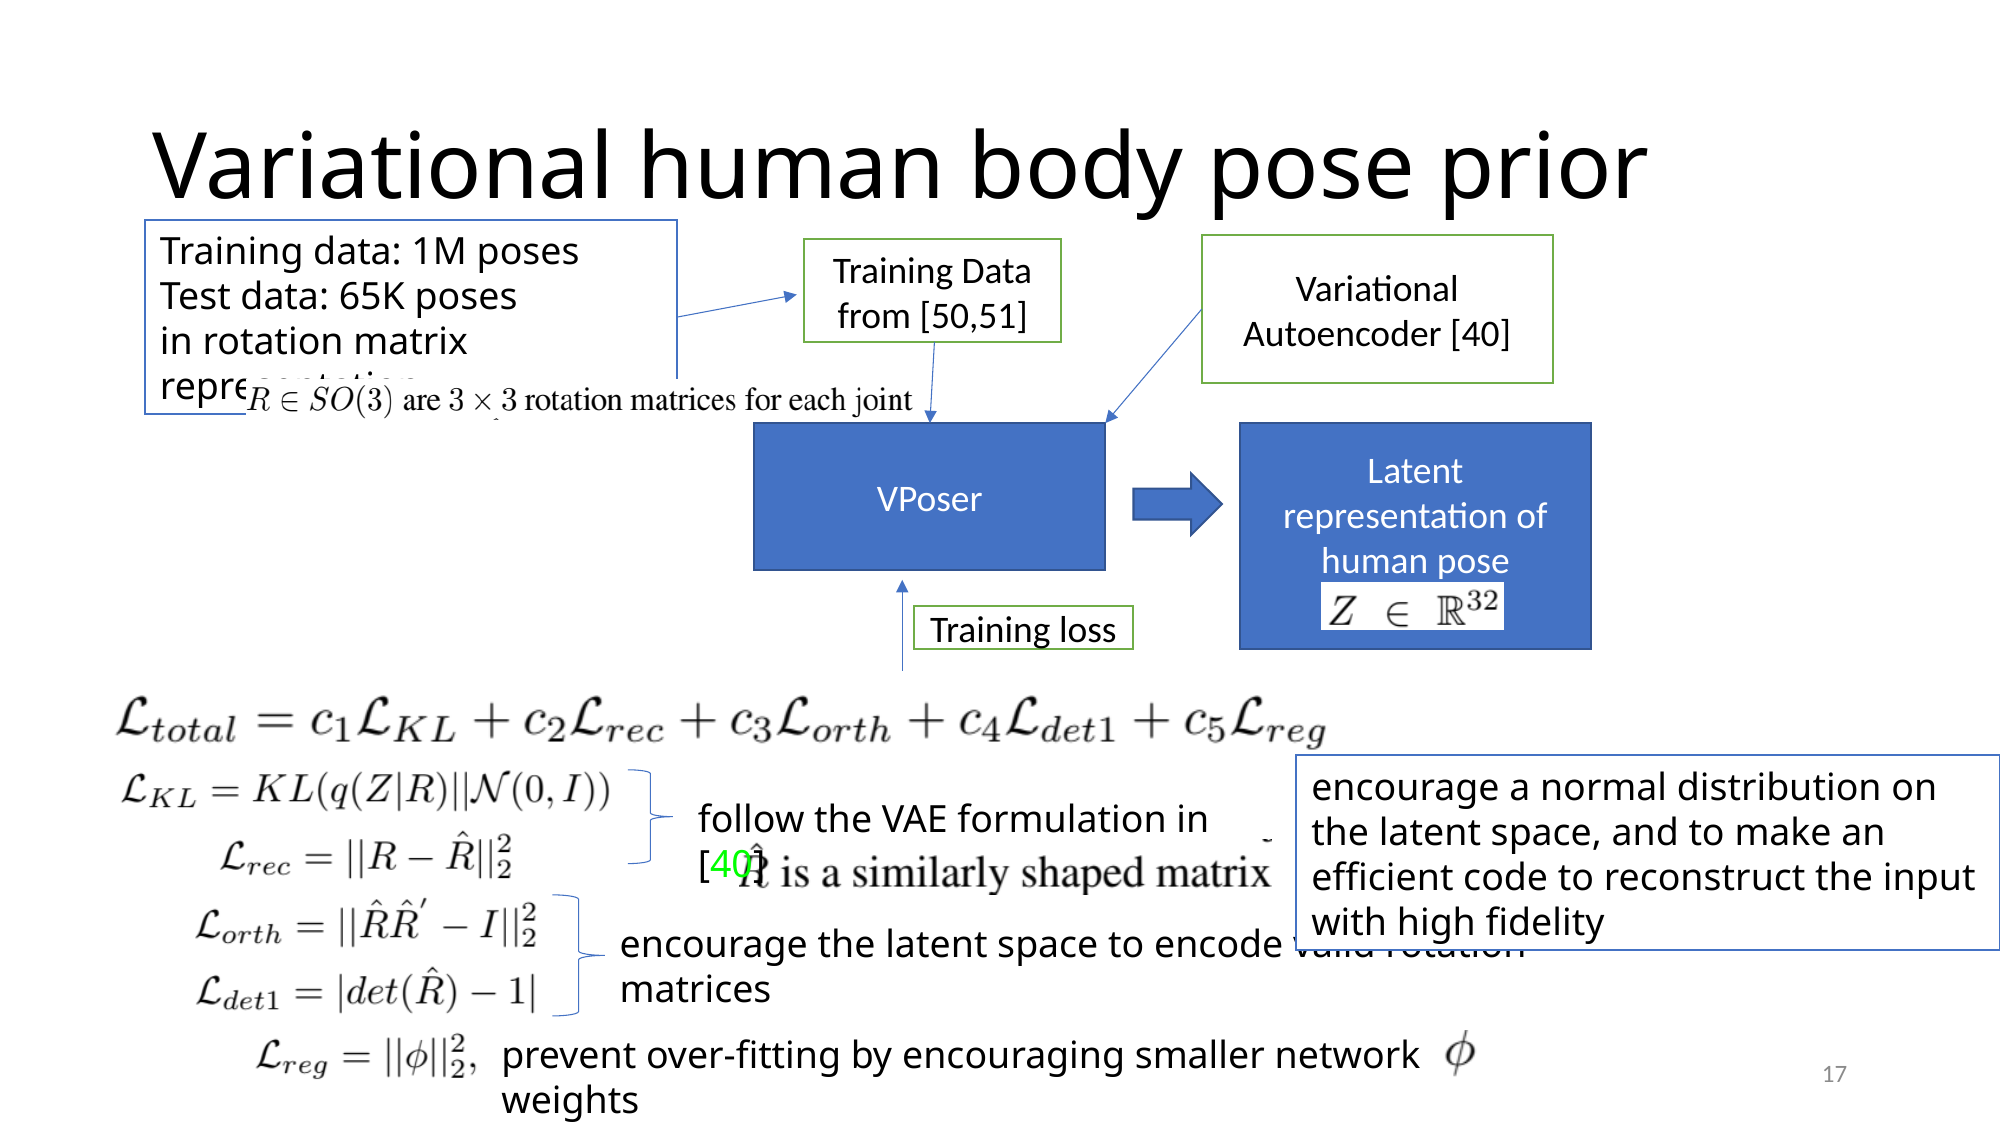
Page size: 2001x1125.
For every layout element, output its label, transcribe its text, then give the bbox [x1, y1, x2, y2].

text_box Variational Autoencoder [40] [1201, 234, 1554, 384]
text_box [929, 341, 935, 424]
picture [246, 379, 914, 420]
text_box [627, 769, 673, 865]
text_box [1132, 470, 1224, 538]
text_box Training Data from [50,51] [803, 238, 1062, 343]
text_box VPoser [753, 422, 1106, 571]
picture [1321, 582, 1504, 630]
slide_number 17 [1438, 1042, 1863, 1103]
text_box encourage a normal distribution on the latent space, and to make an efficient code to reconstruct the input with high fidelity [1295, 754, 2000, 951]
picture [1439, 1030, 1478, 1078]
text_box encourage the latent space to encode valid rotation matrices [617, 912, 1606, 1018]
text_box Latent representation of human pose [1239, 422, 1592, 650]
text_box Training data: 1M poses Test data: 65K poses in rotation matrix representation [144, 219, 678, 415]
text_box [1105, 309, 1202, 424]
text_box follow the VAE formulation in [40] [683, 787, 1242, 893]
title Variational human body pose prior [137, 59, 1863, 278]
picture [109, 760, 617, 1085]
picture [739, 839, 1272, 895]
text_box Training loss [913, 605, 1134, 650]
text_box prevent over-fitting by encouraging smaller network weights [486, 1023, 1438, 1125]
picture [109, 675, 1335, 753]
